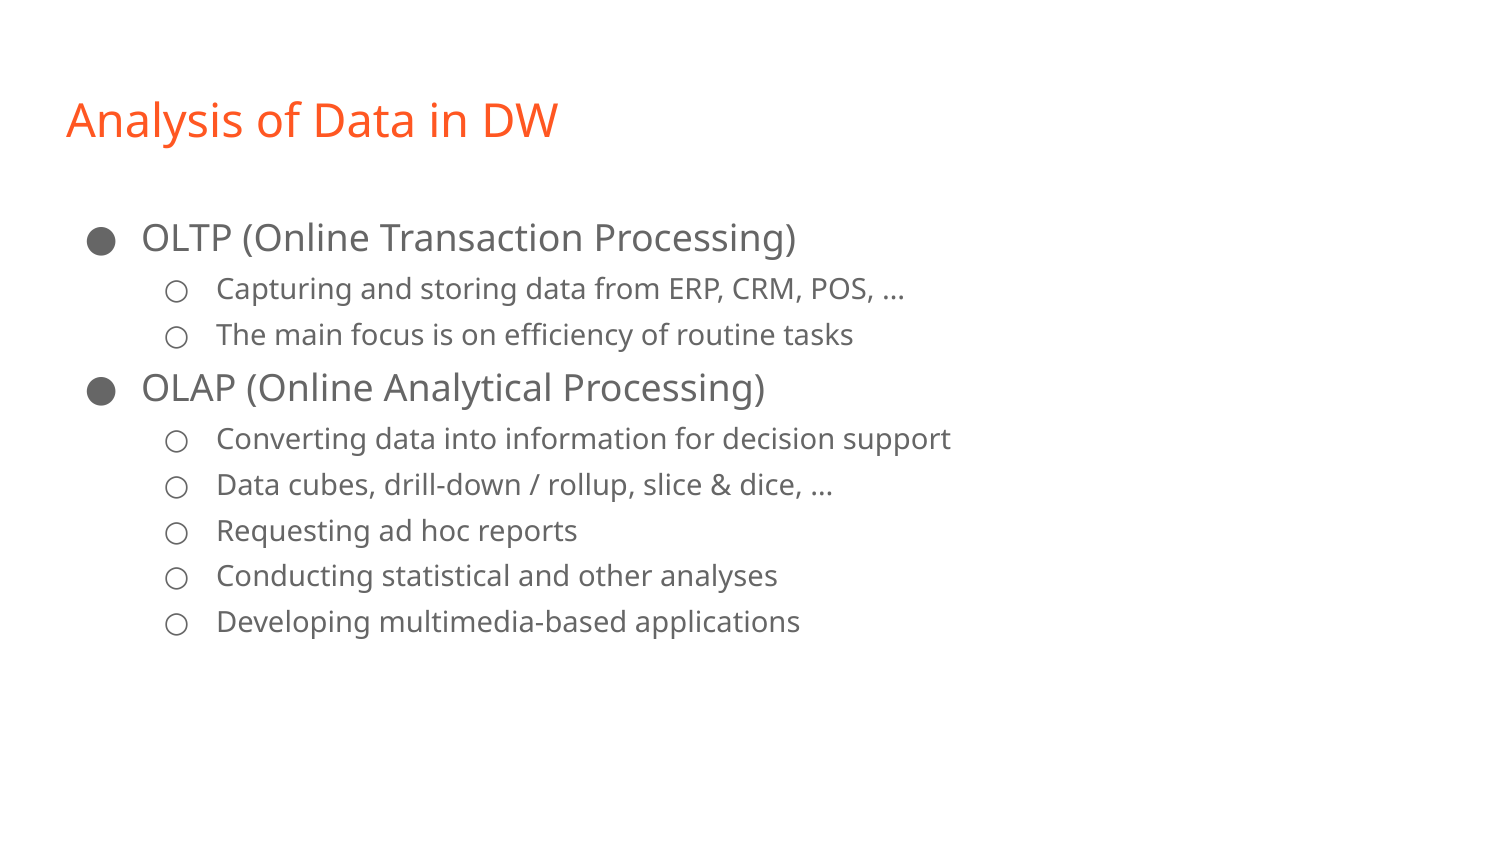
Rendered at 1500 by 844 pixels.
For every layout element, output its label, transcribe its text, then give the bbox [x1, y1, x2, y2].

title Analysis of Data in DW [51, 72, 1449, 167]
list OLTP (Online Transaction Processing) Capturing and storing data from ERP, CRM, POS, … The main focus is on efficiency of routine tasks OLAP (Online Analytical Processing) Converting data into information for decision support Data cubes, drill-down / rollup, slice & dice, … Requesting ad hoc reports Conducting statistical and other analyses Developing multimedia-based applications [51, 189, 1449, 750]
